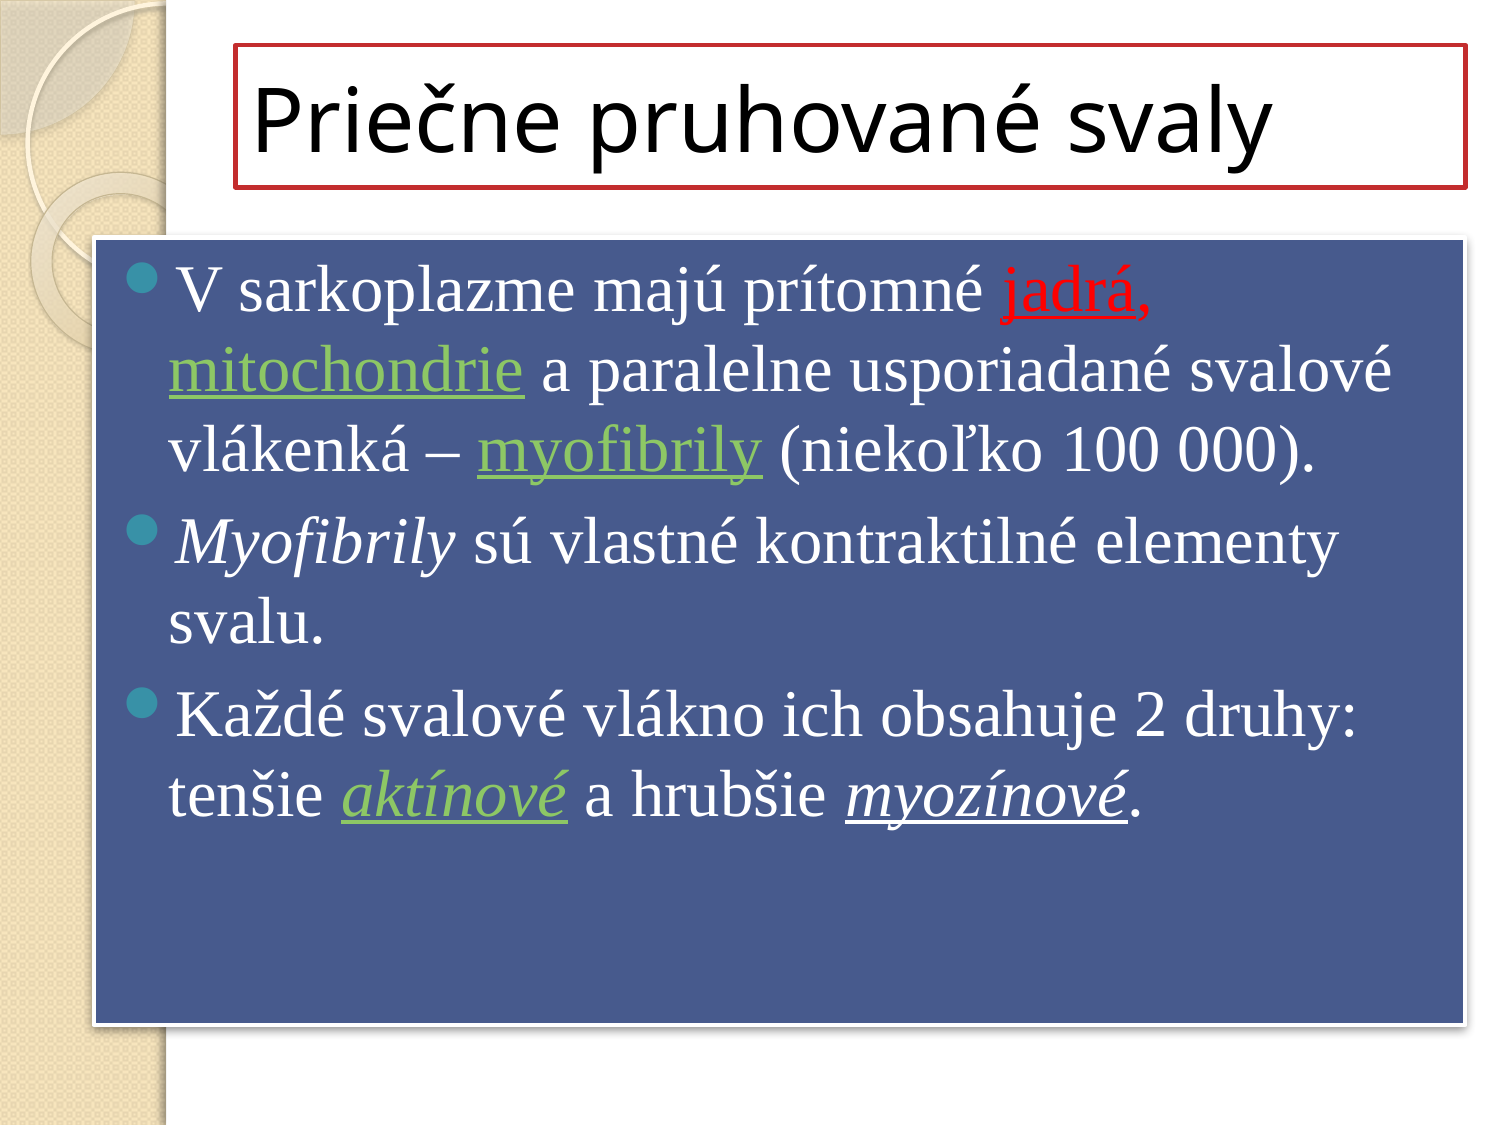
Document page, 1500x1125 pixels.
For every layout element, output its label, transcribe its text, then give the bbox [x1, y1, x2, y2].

list V sarkoplazme majú prítomné jadrá, mitochondrie a paralelne usporiadané svalové vlákenká – myofibrily (niekoľko 100 000). Myofibrily sú vlastné kontraktilné elementy svalu. Každé svalové vlákno ich obsahuje 2 druhy: tenšie aktínové a hrubšie myozínové. [92, 235, 1467, 1027]
title Priečne pruhované svaly [233, 43, 1468, 190]
